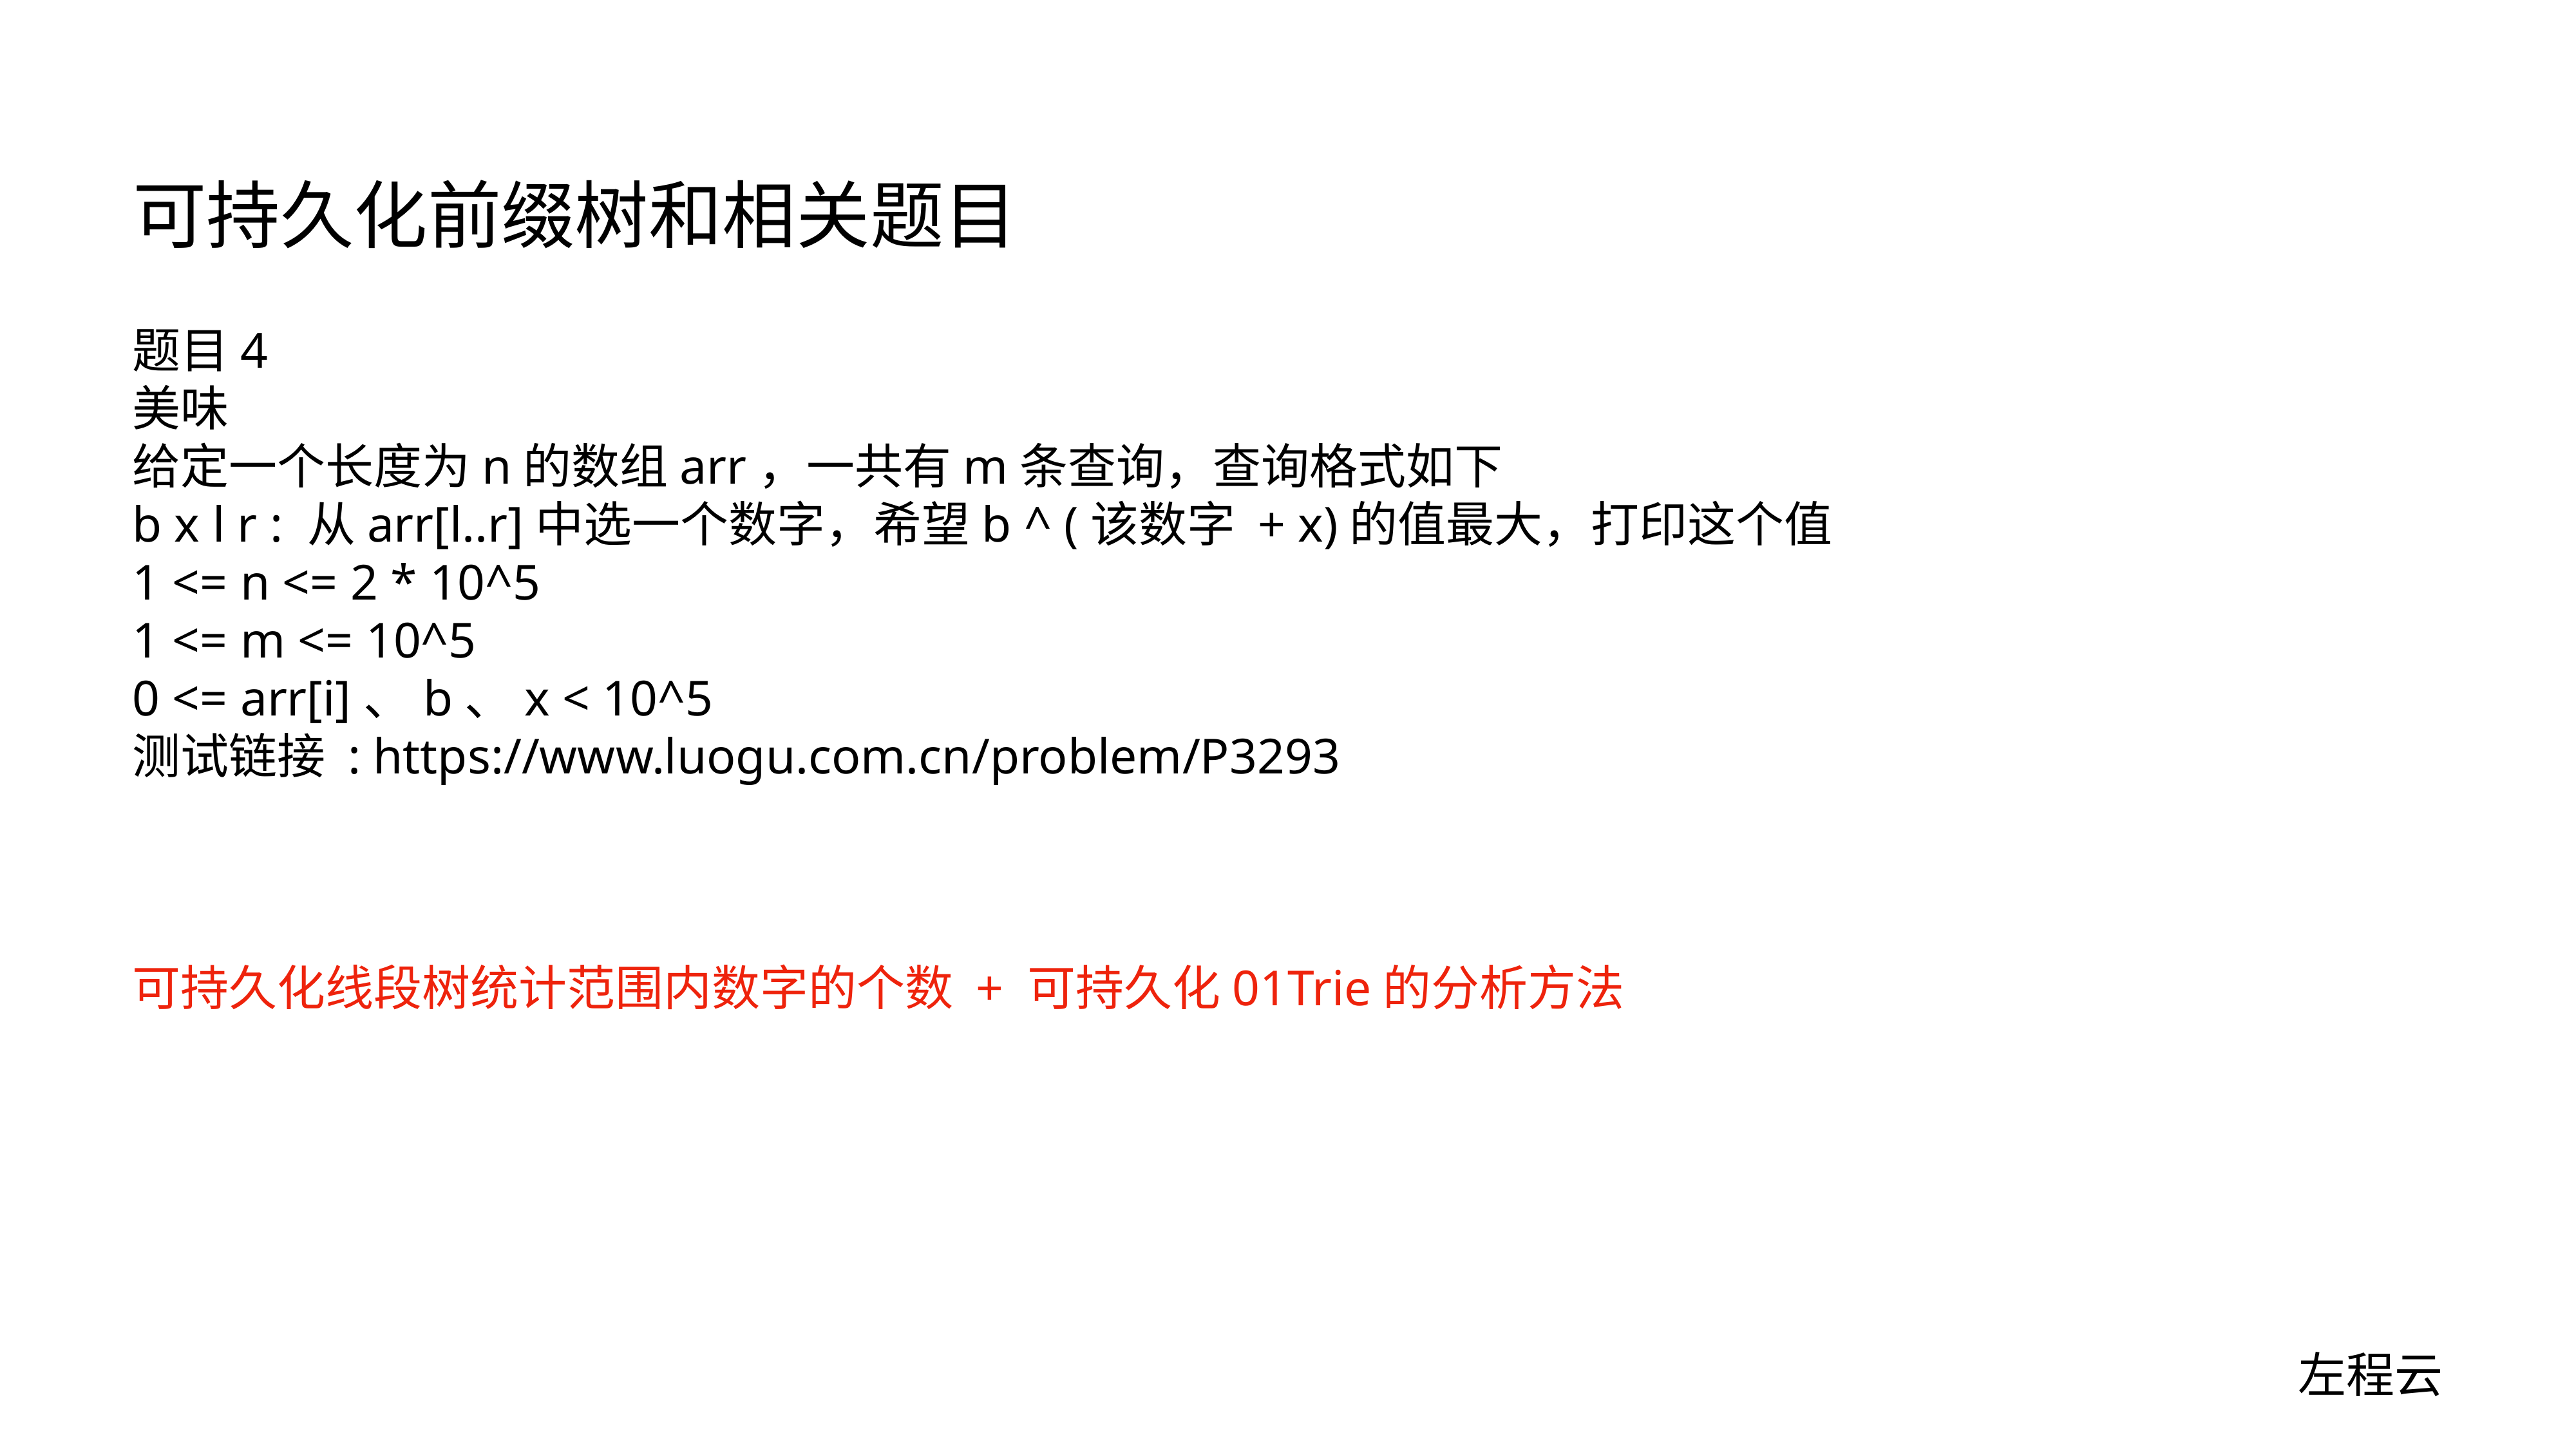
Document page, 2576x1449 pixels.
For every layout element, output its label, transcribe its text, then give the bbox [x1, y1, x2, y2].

title 可持久化前缀树和相关题目 [127, 48, 2449, 263]
text_box 左程云 [127, 1339, 2449, 1408]
text_box 题目4 美味 给定一个长度为n的数组arr，一共有m条查询，查询格式如下 b x l r : 从arr[l..r]中选一个数字，希望b ^ (该数字 + x)的值最大，打印这个值 1 <= n <= 2 * 10^5 1 <= m <= 10^5 0 <= arr[i]、b、x < 10^5 测试链接 : https://www.luogu.com.cn/problem/P3293 可持久化线段树统计范围内数字的个数 + 可持久化01Trie的分析方法 [127, 314, 2449, 1304]
